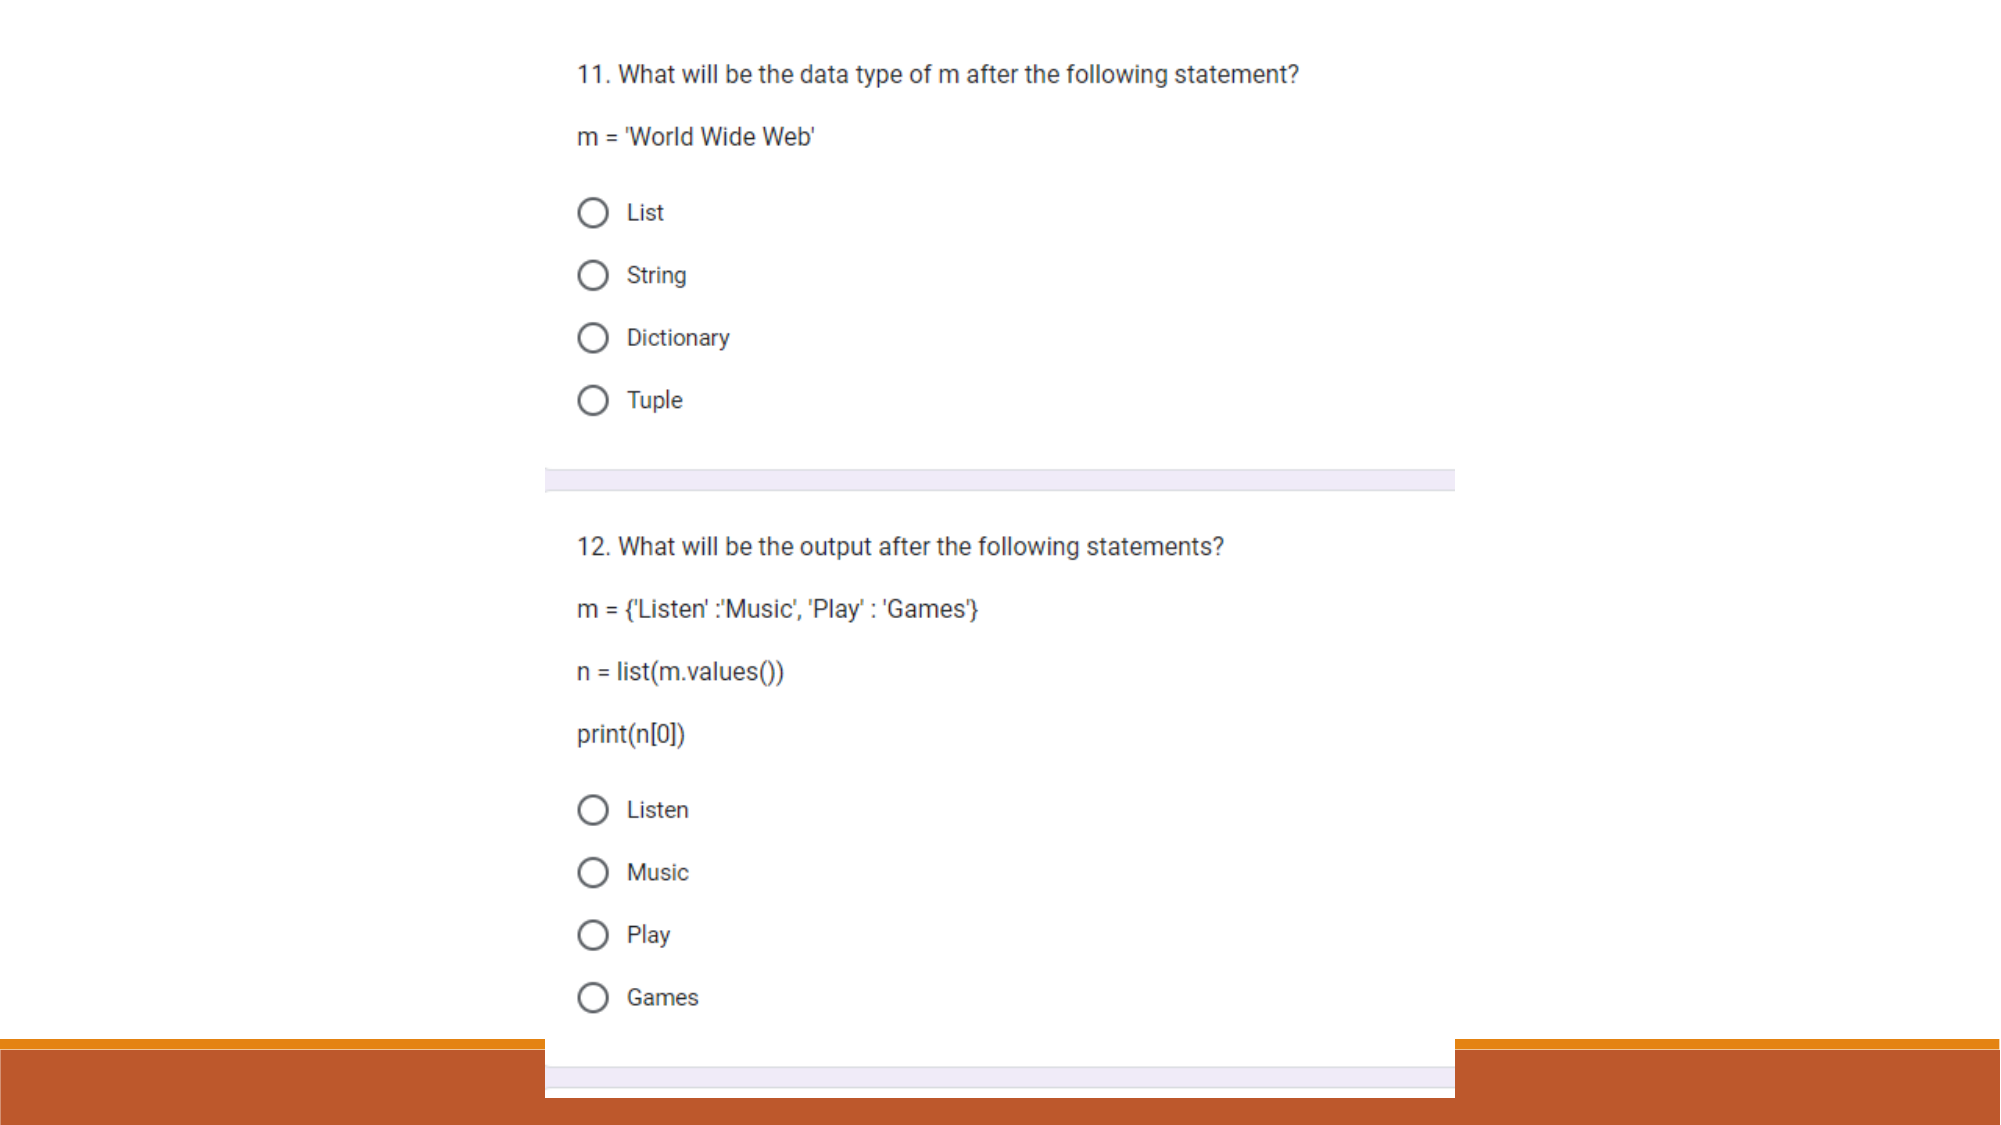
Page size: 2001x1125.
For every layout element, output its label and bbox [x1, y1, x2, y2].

picture [544, 26, 1456, 1099]
